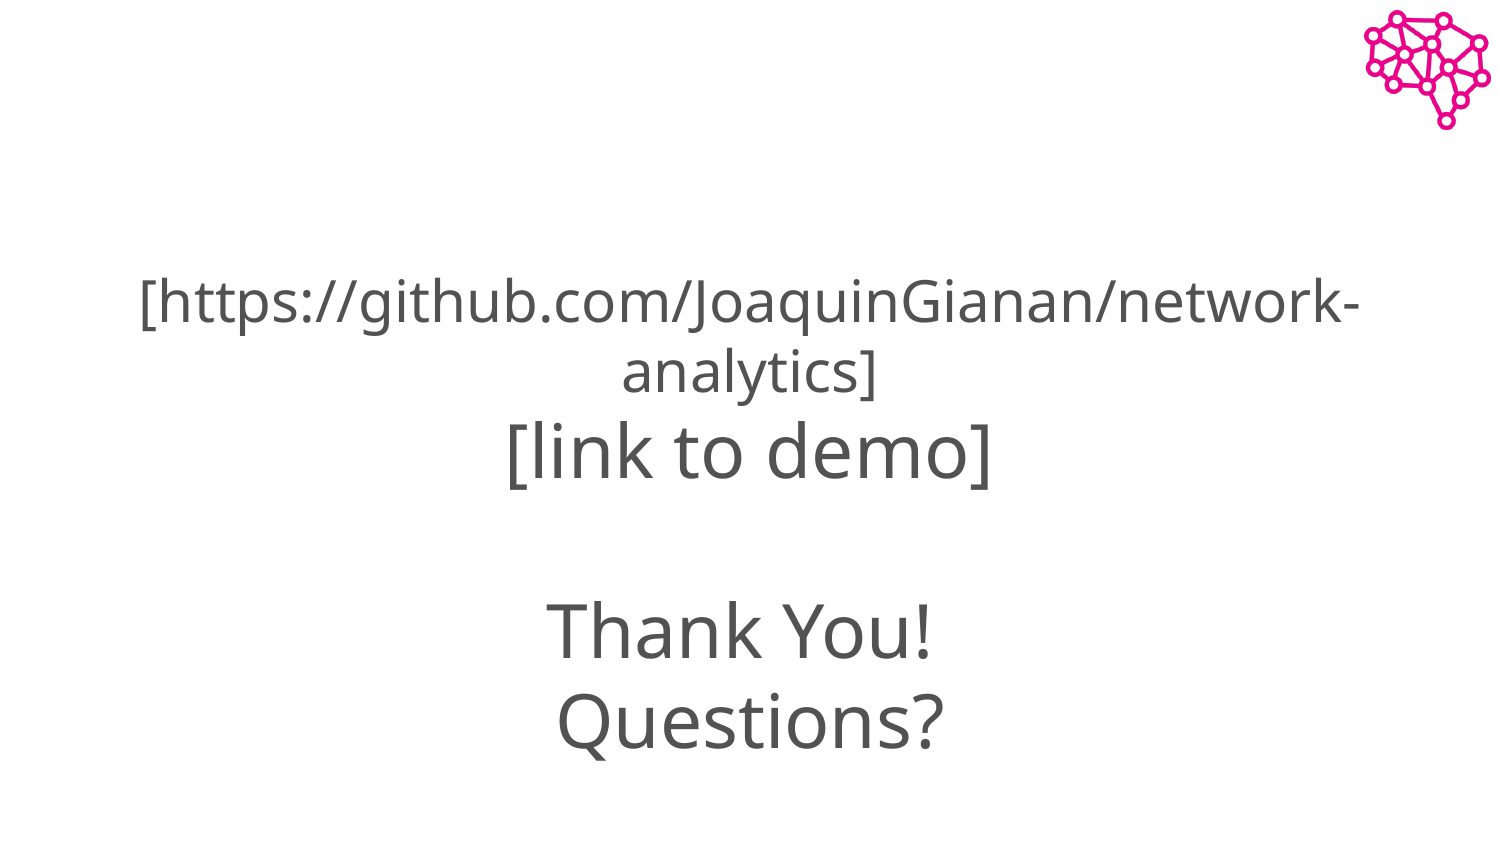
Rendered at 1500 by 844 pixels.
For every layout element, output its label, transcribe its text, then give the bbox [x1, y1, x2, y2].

picture [1364, 10, 1491, 130]
title [https://github.com/JoaquinGianan/network-analytics] [link to demo] Thank You! Questions? [51, 190, 1449, 747]
